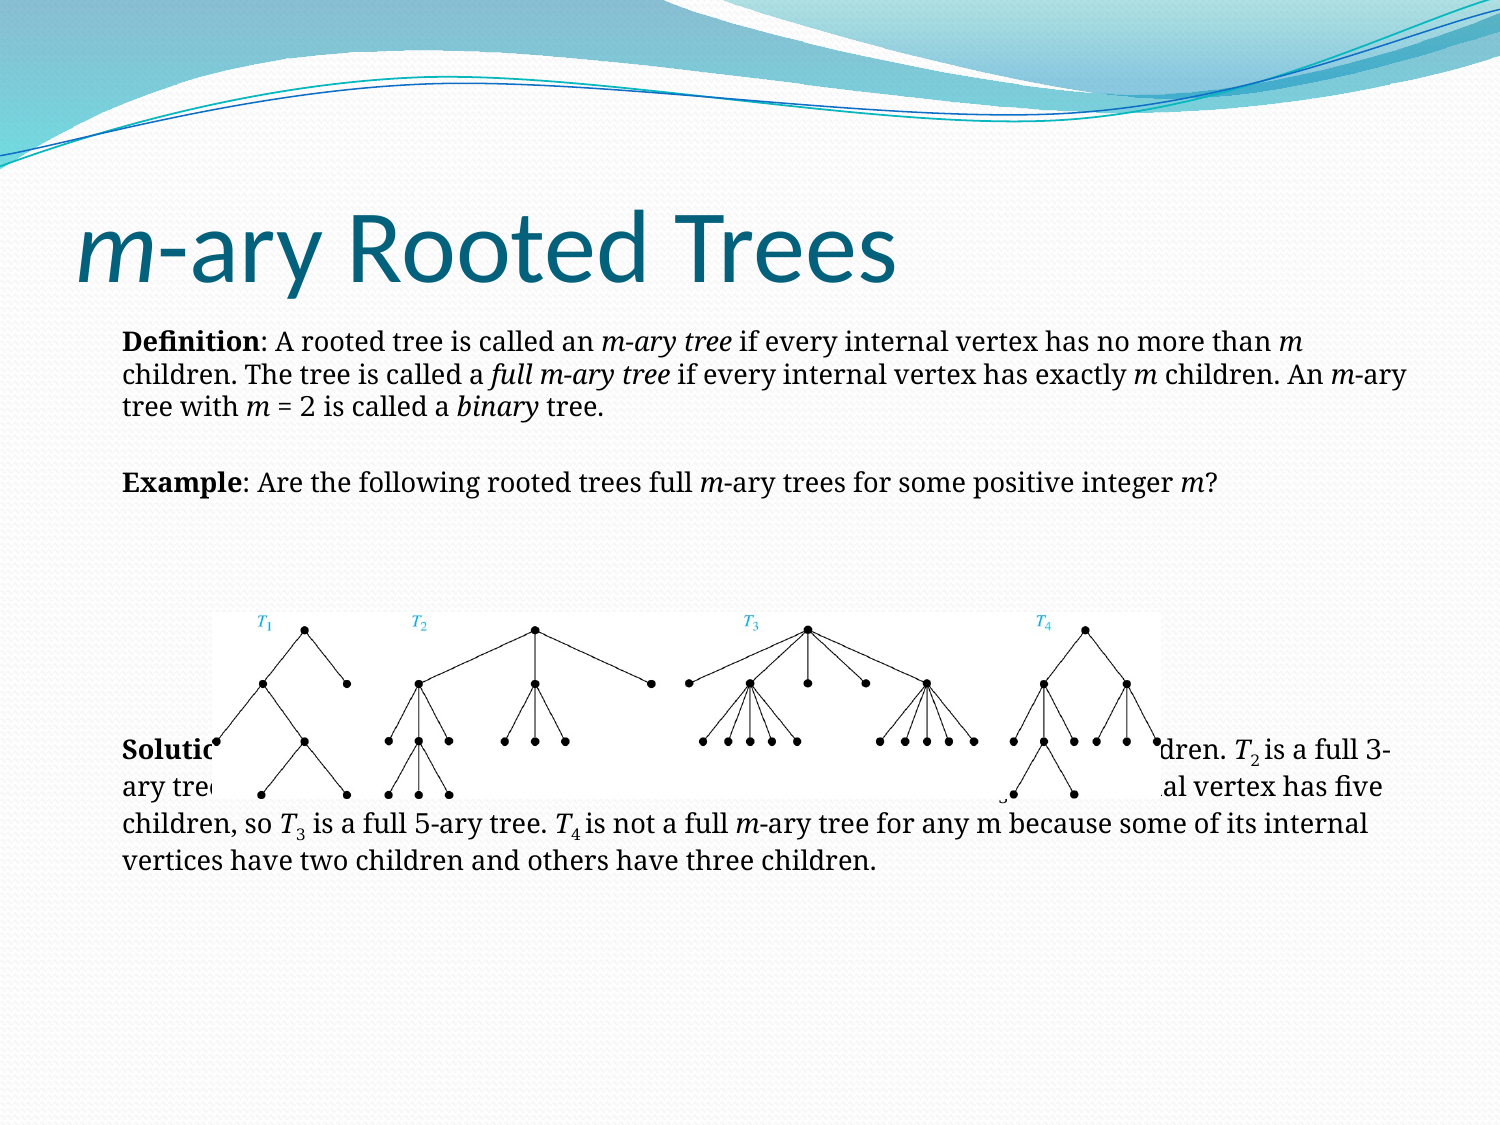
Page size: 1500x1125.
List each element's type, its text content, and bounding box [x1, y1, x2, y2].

list Spanning Trees Depth-First Search Breadth-First Search Backtracking Applications (not currently included in overheads) Depth-First Search in Directed Graphs [205, 613, 1166, 812]
list Definition: A rooted tree is called an m-ary tree if every internal vertex has no more than m children. The tree is called a full m-ary tree if every internal vertex has exactly m children. An m-ary tree with m = 2 is called a binary tree. Example: Are the following rooted trees full m-ary trees for some positive integer m? Solution: T1 is a full binary tree because each of its internal vertices has two children. T2 is a full 3-ary tree because each of its internal vertices has three children. In T3 each internal vertex has five children, so T3 is a full 5-ary tree. T4 is not a full m-ary tree for any m because some of its internal vertices have two children and others have three children. [75, 317, 1425, 1038]
title m-ary Rooted Trees [75, 115, 1425, 303]
picture [212, 612, 1161, 799]
